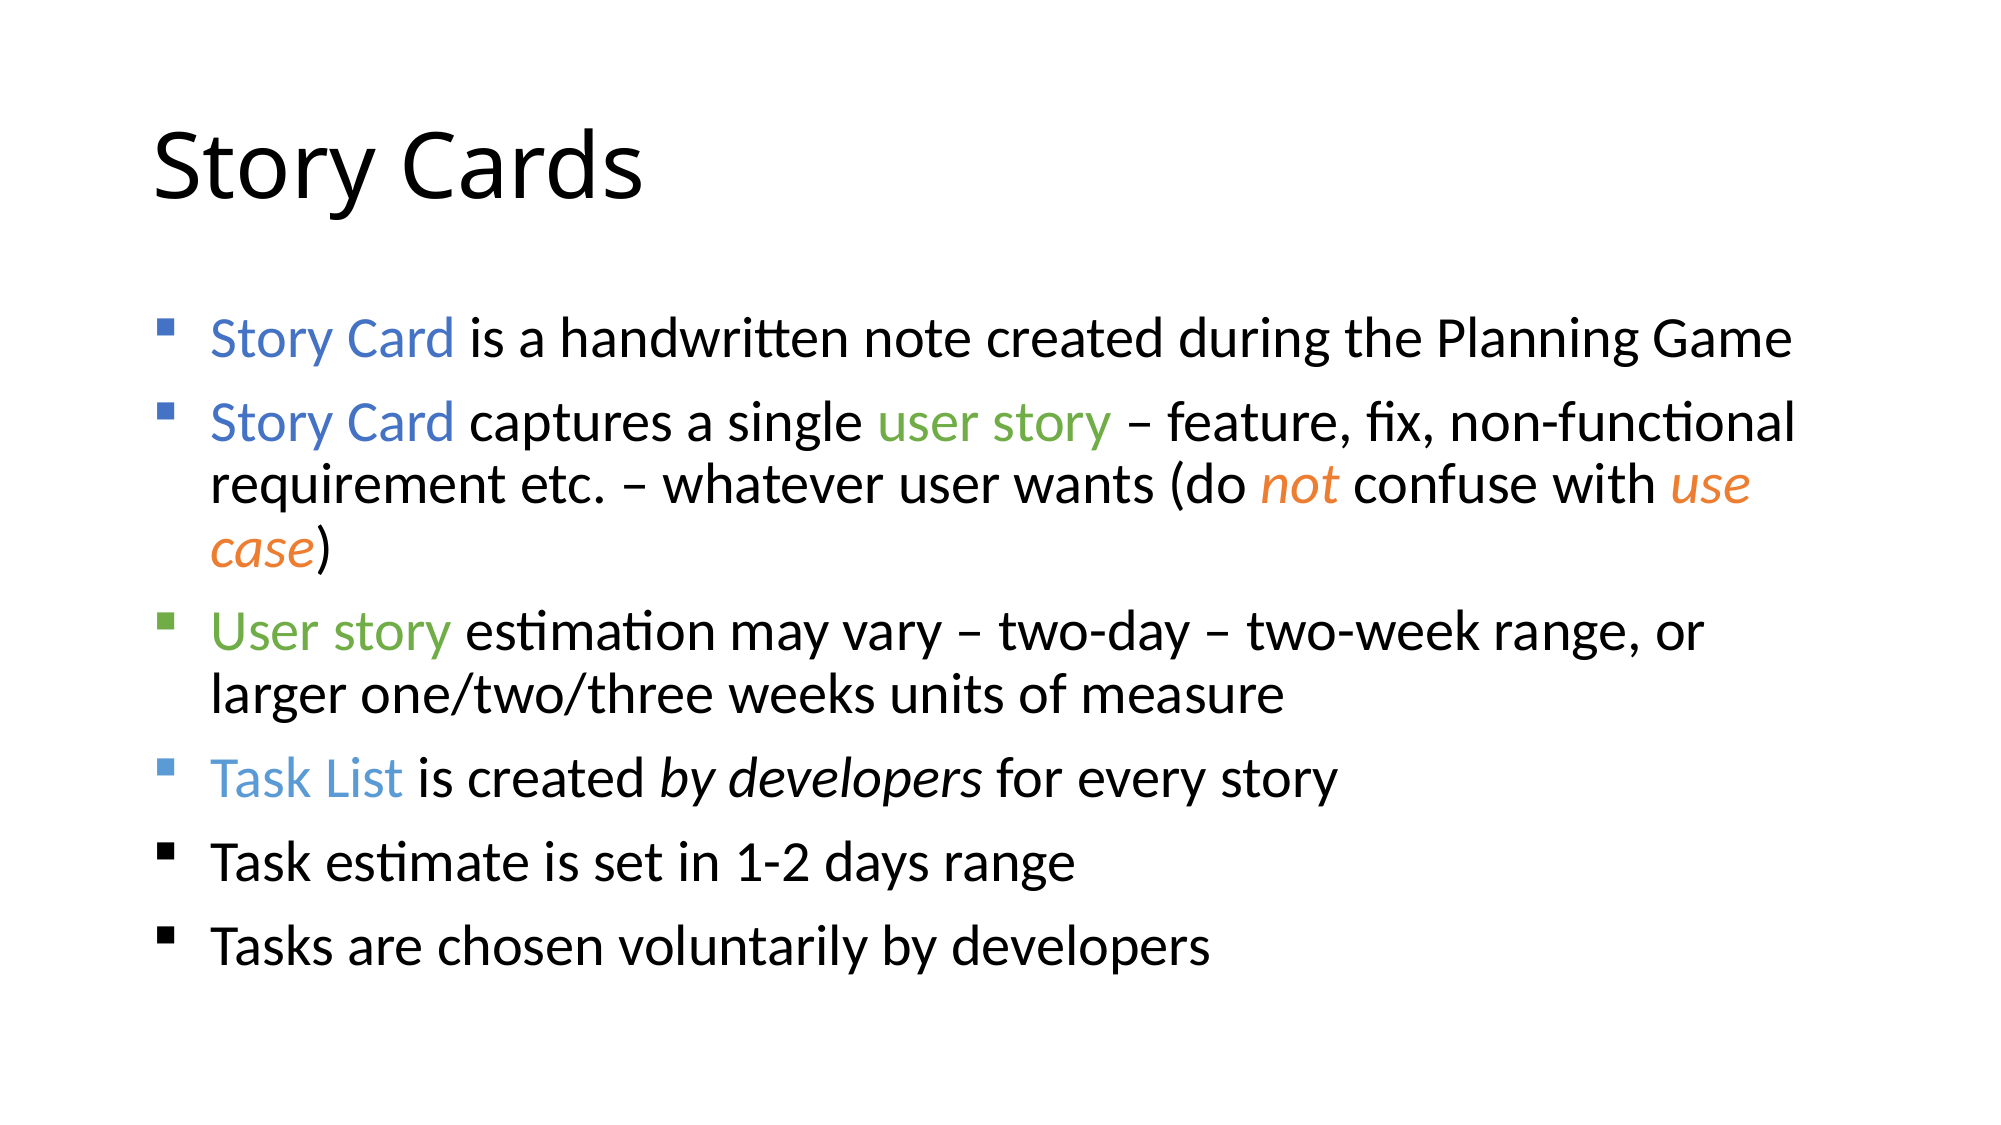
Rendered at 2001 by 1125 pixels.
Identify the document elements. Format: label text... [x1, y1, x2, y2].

title Story Cards [137, 59, 1863, 278]
list Story Card is a handwritten note created during the Planning Game Story Card captures a single user story – feature, fix, non-functional requirement etc. – whatever user wants (do not confuse with use case) User story estimation may vary – two-day – two-week range, or larger one/two/three weeks units of measure Task List is created by developers for every story Task estimate is set in 1-2 days range Tasks are chosen voluntarily by developers [137, 299, 1863, 1014]
